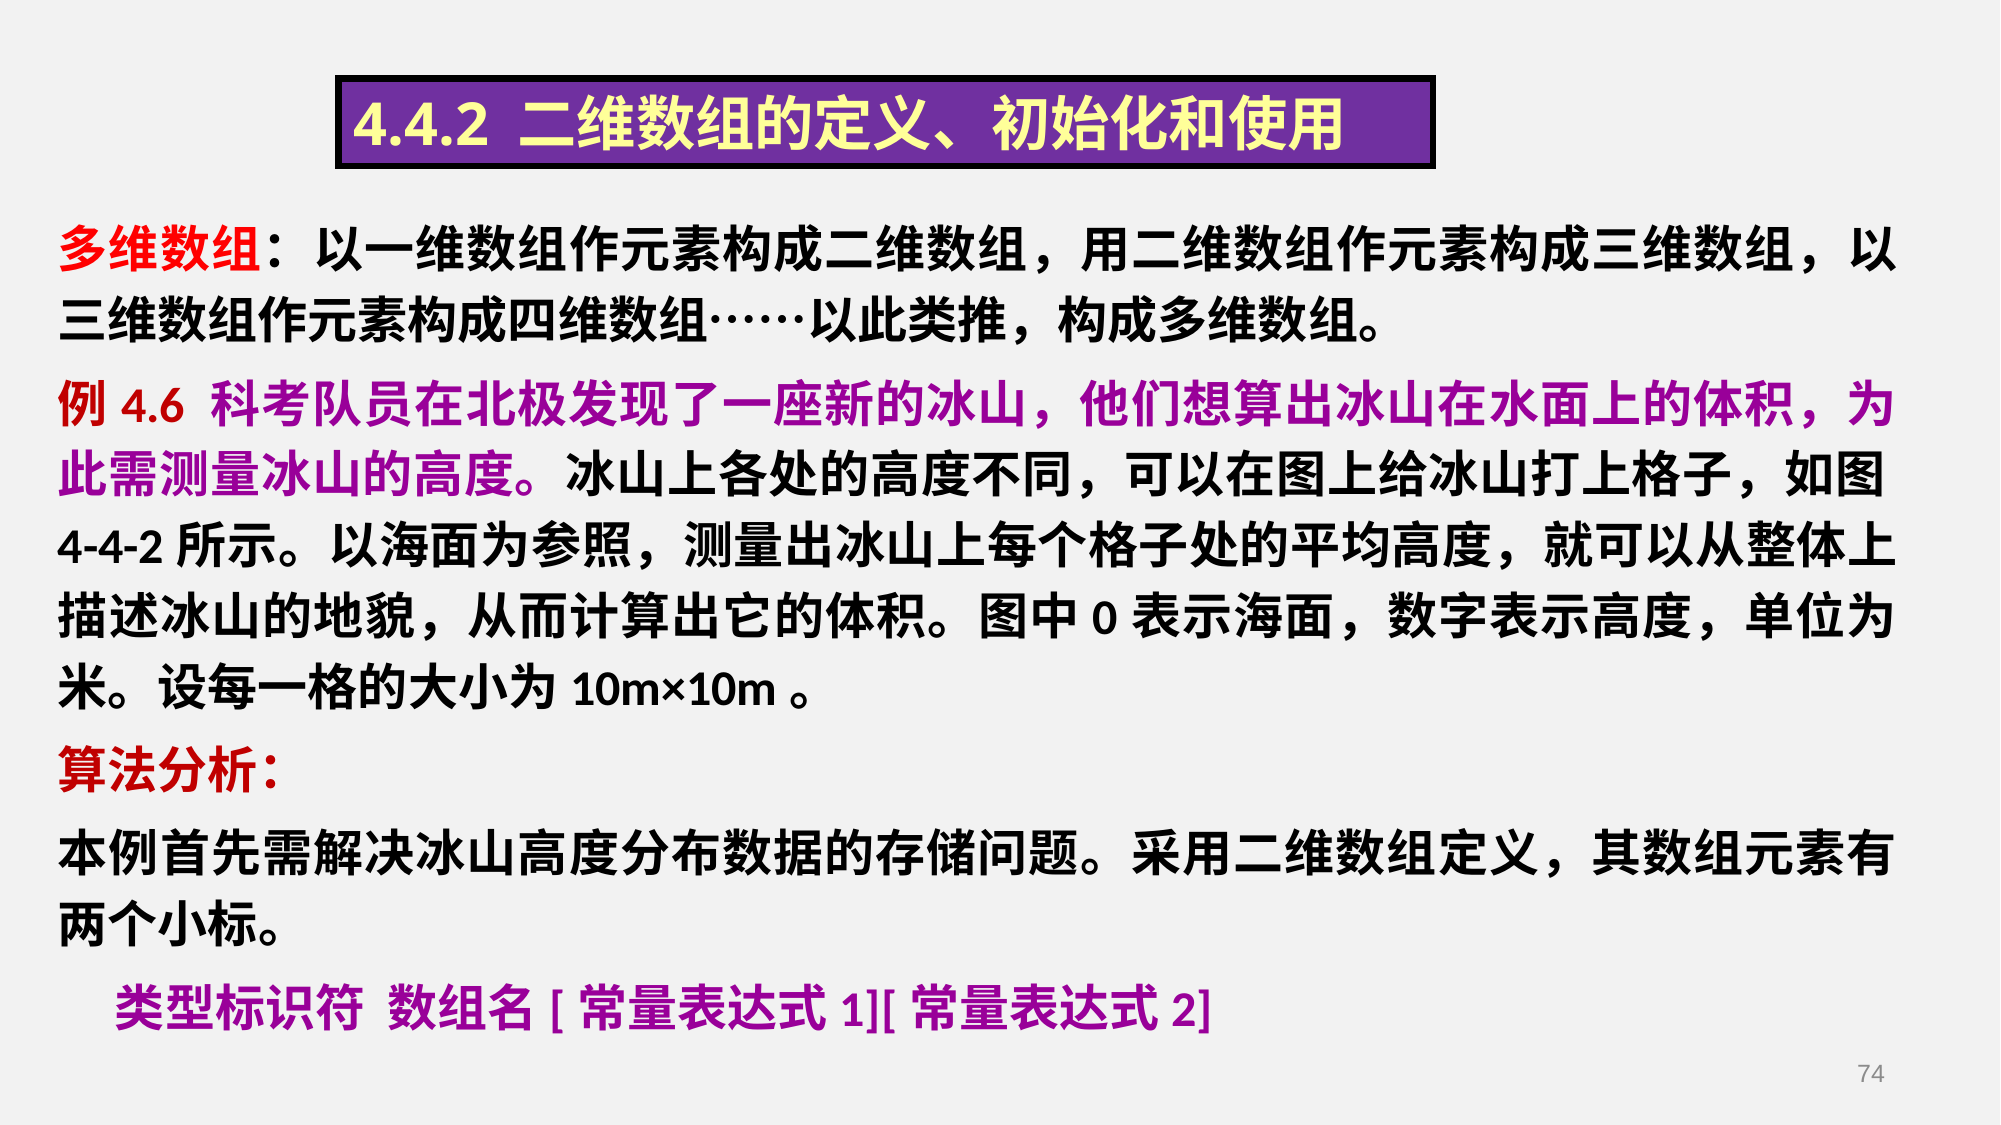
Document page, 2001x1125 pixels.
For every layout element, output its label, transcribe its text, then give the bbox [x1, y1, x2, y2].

title 4.4.2 二维数组的定义、初始化和使用 [338, 78, 1434, 166]
text_box 多维数组：以一维数组作元素构成二维数组，用二维数组作元素构成三维数组，以三维数组作元素构成四维数组……以此类推，构成多维数组。 例4.6 科考队员在北极发现了一座新的冰山，他们想算出冰山在水面上的体积，为此需测量冰山的高度。冰山上各处的高度不同，可以在图上给冰山打上格子，如图4-4-2所示。以海面为参照，测量出冰山上每个格子处的平均高度，就可以从整体上描述冰山的地貌，从而计算出它的体积。图中0表示海面，数字表示高度，单位为米。设每一格的大小为10m×10m。 算法分析： 本例首先需解决冰山高度分布数据的存储问题。采用二维数组定义，其数组元素有两个小标。 类型标识符 数组名[常量表达式1][常量表达式2] [43, 199, 1912, 1044]
slide_number 74 [1433, 1042, 1900, 1103]
